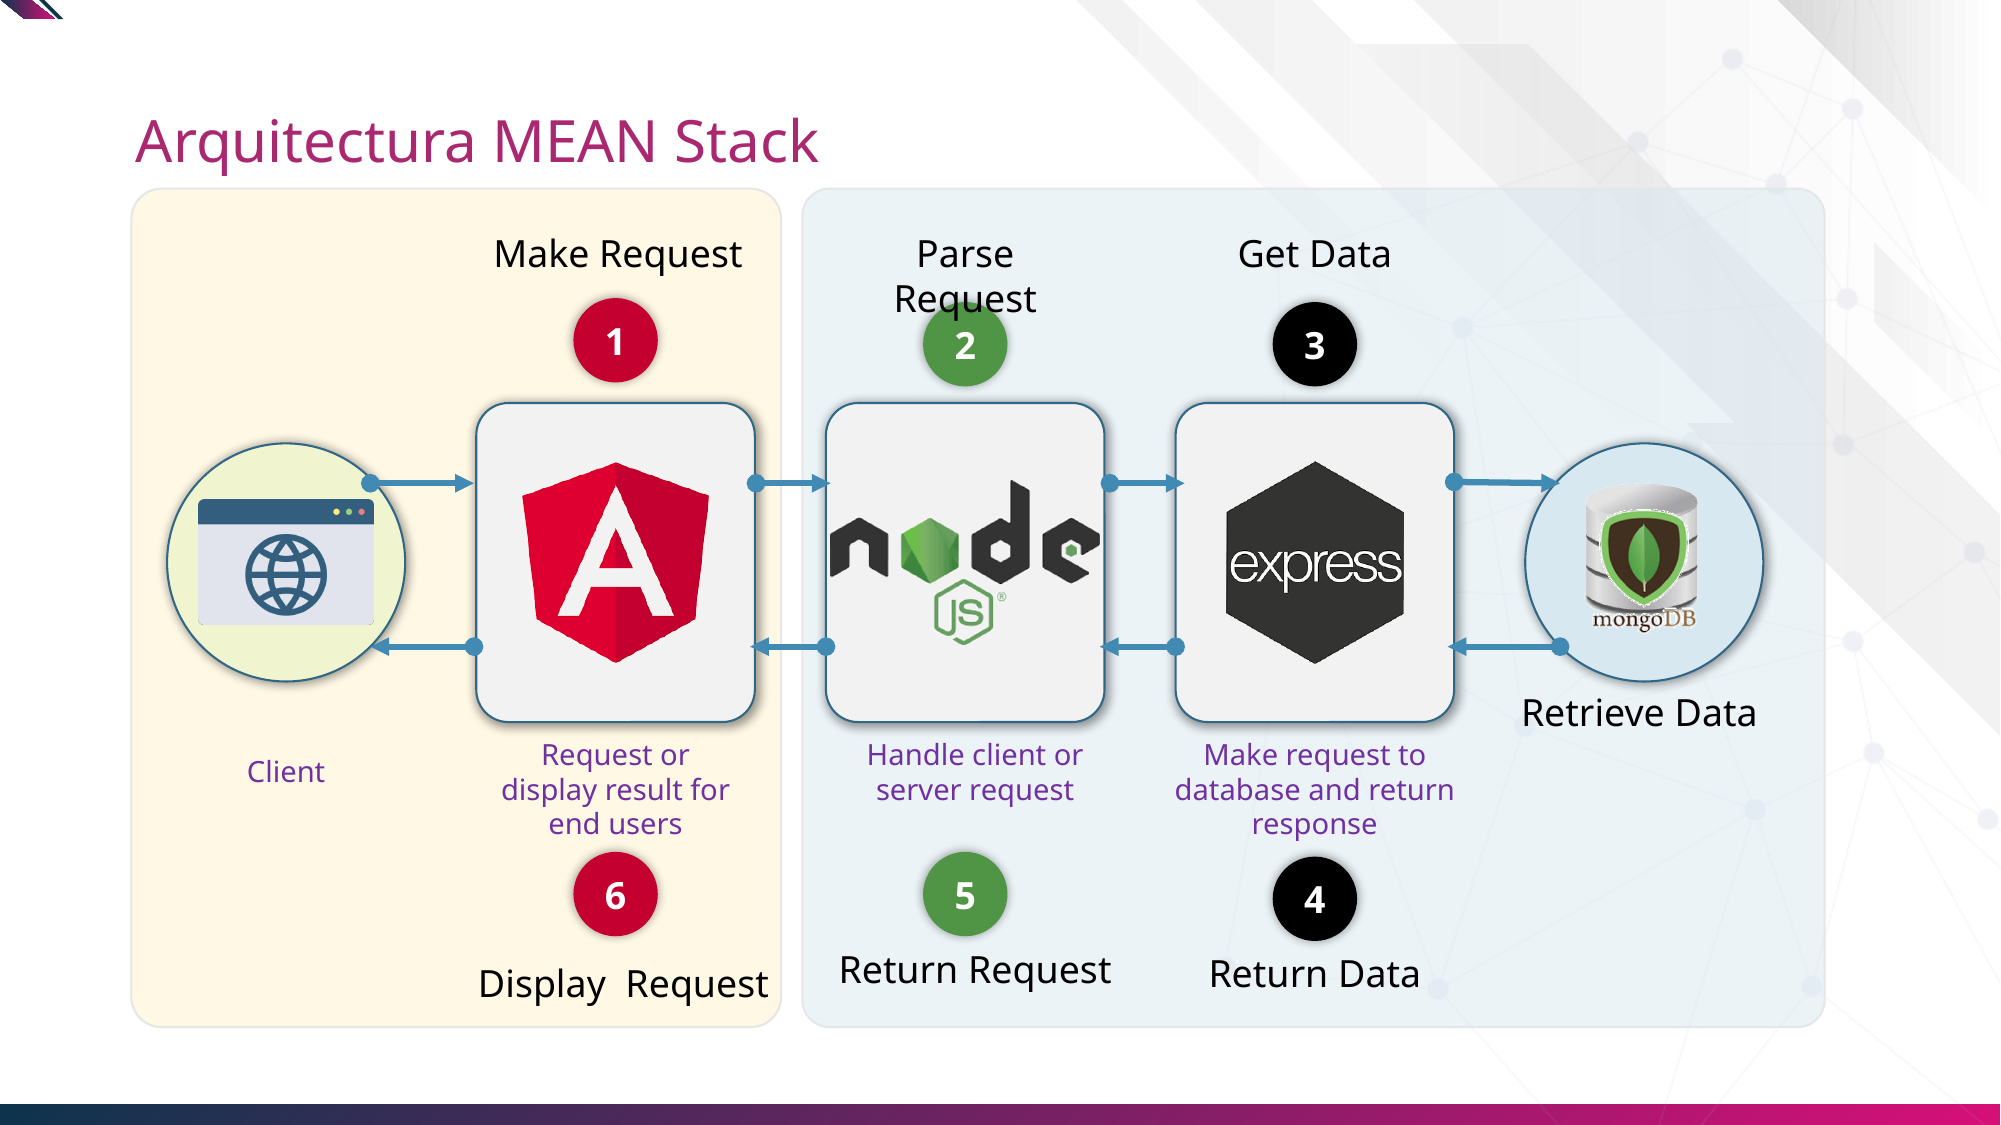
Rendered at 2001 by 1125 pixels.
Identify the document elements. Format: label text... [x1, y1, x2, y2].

text_box 3 [1271, 300, 1359, 388]
text_box Retrieve Data [1467, 681, 1812, 742]
title Arquitectura MEAN Stack [135, 112, 1764, 176]
text_box Make Request [445, 222, 791, 283]
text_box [1175, 402, 1455, 723]
text_box 6 [572, 850, 659, 938]
text_box 5 [922, 850, 1009, 938]
text_box Return Request [802, 938, 1148, 999]
text_box Get Data [1175, 222, 1455, 283]
picture [198, 499, 374, 626]
text_box Make request to database and return response [1144, 728, 1485, 848]
text_box Display Request [451, 952, 796, 1012]
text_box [1525, 443, 1764, 682]
text_box Parse Request [825, 222, 1105, 328]
text_box Client [211, 746, 361, 796]
text_box [130, 187, 783, 1029]
text_box Return Data [1142, 942, 1488, 1003]
text_box [801, 187, 1826, 1029]
text_box [166, 442, 407, 683]
text_box Request or display result for end users [476, 728, 755, 848]
text_box Handle client or server request [835, 728, 1115, 814]
text_box 1 [572, 297, 659, 384]
text_box 2 [922, 328, 1009, 388]
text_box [825, 402, 1105, 723]
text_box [476, 402, 755, 723]
text_box 4 [1271, 855, 1359, 942]
